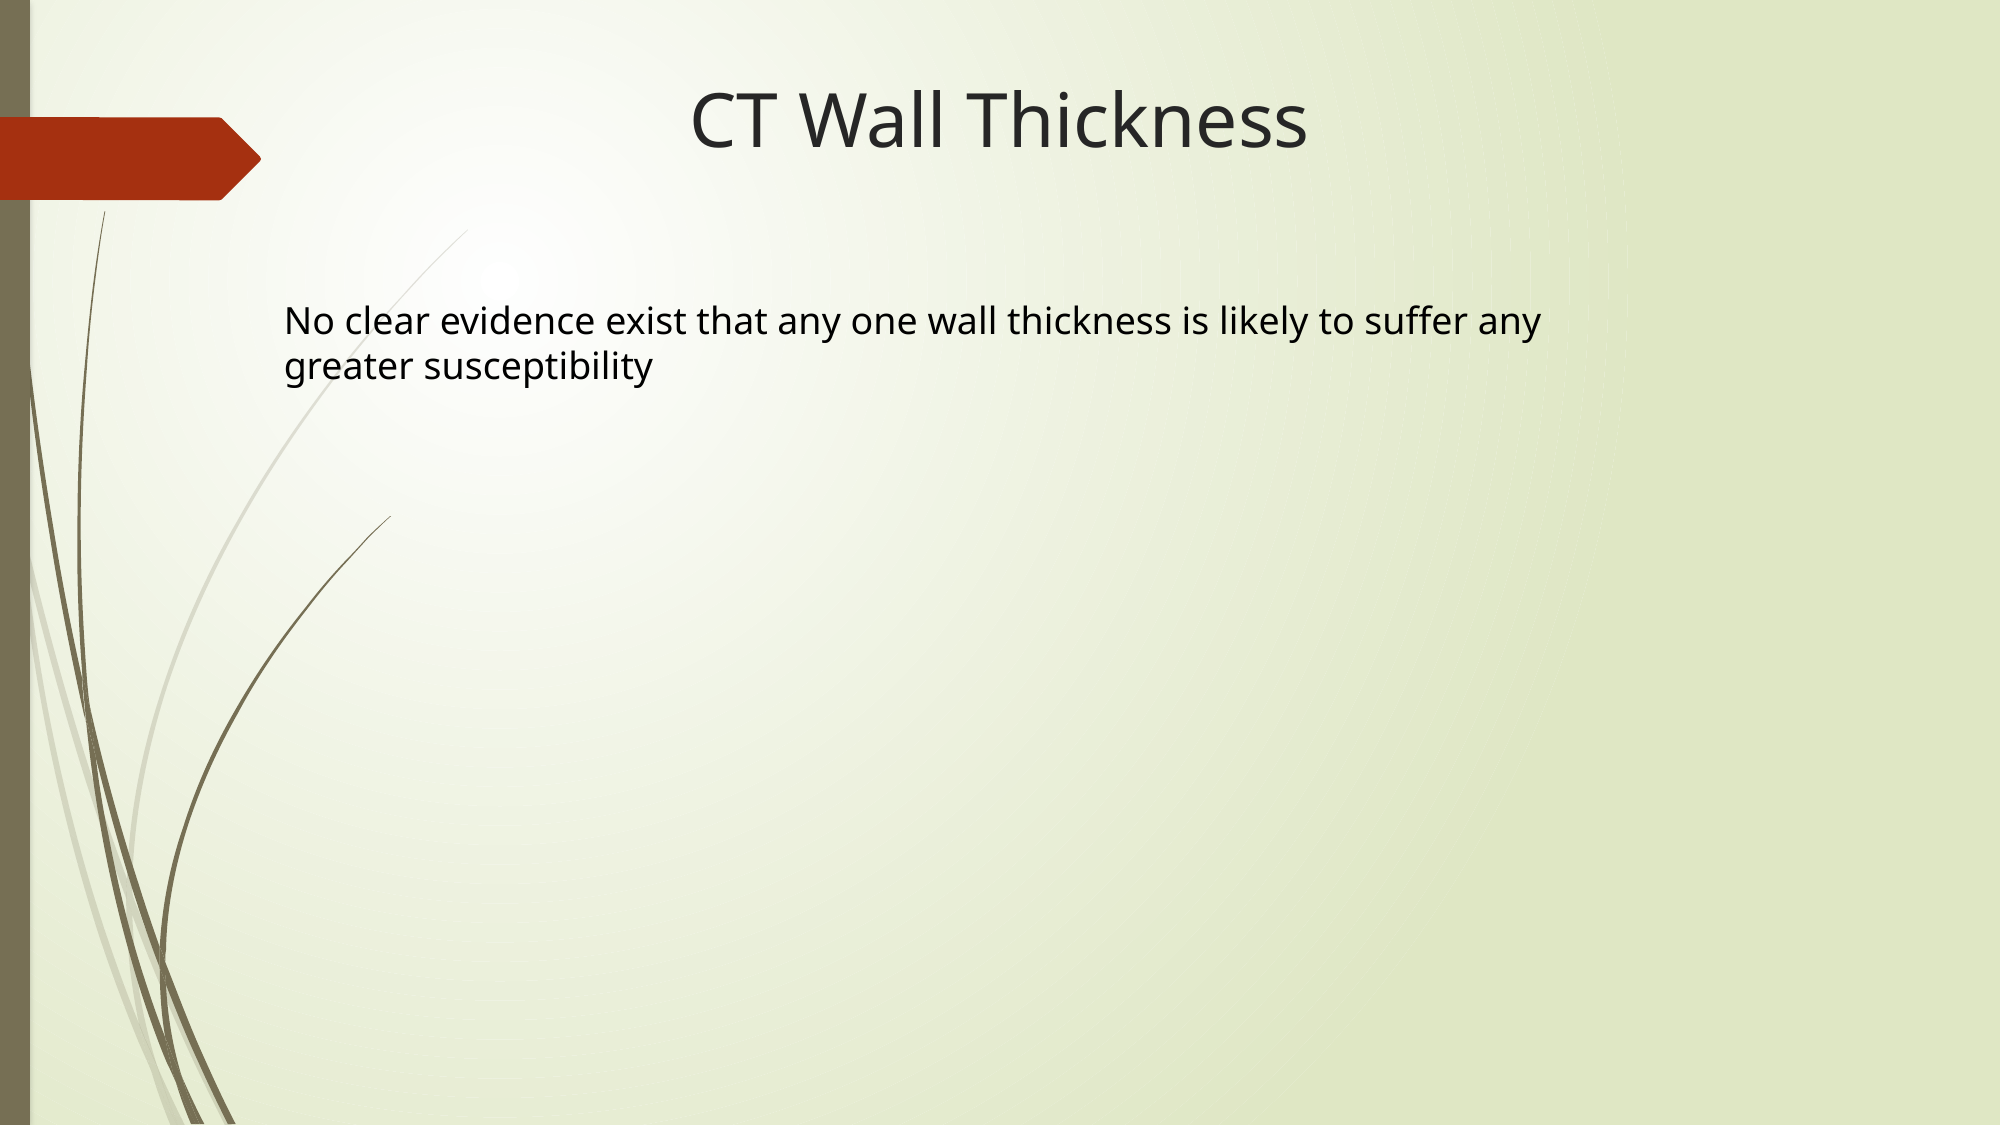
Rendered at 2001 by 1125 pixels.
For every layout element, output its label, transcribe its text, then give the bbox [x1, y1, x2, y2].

title CT Wall Thickness [269, 65, 1731, 276]
text_box No clear evidence exist that any one wall thickness is likely to suffer any greater susceptibility [268, 289, 1649, 440]
